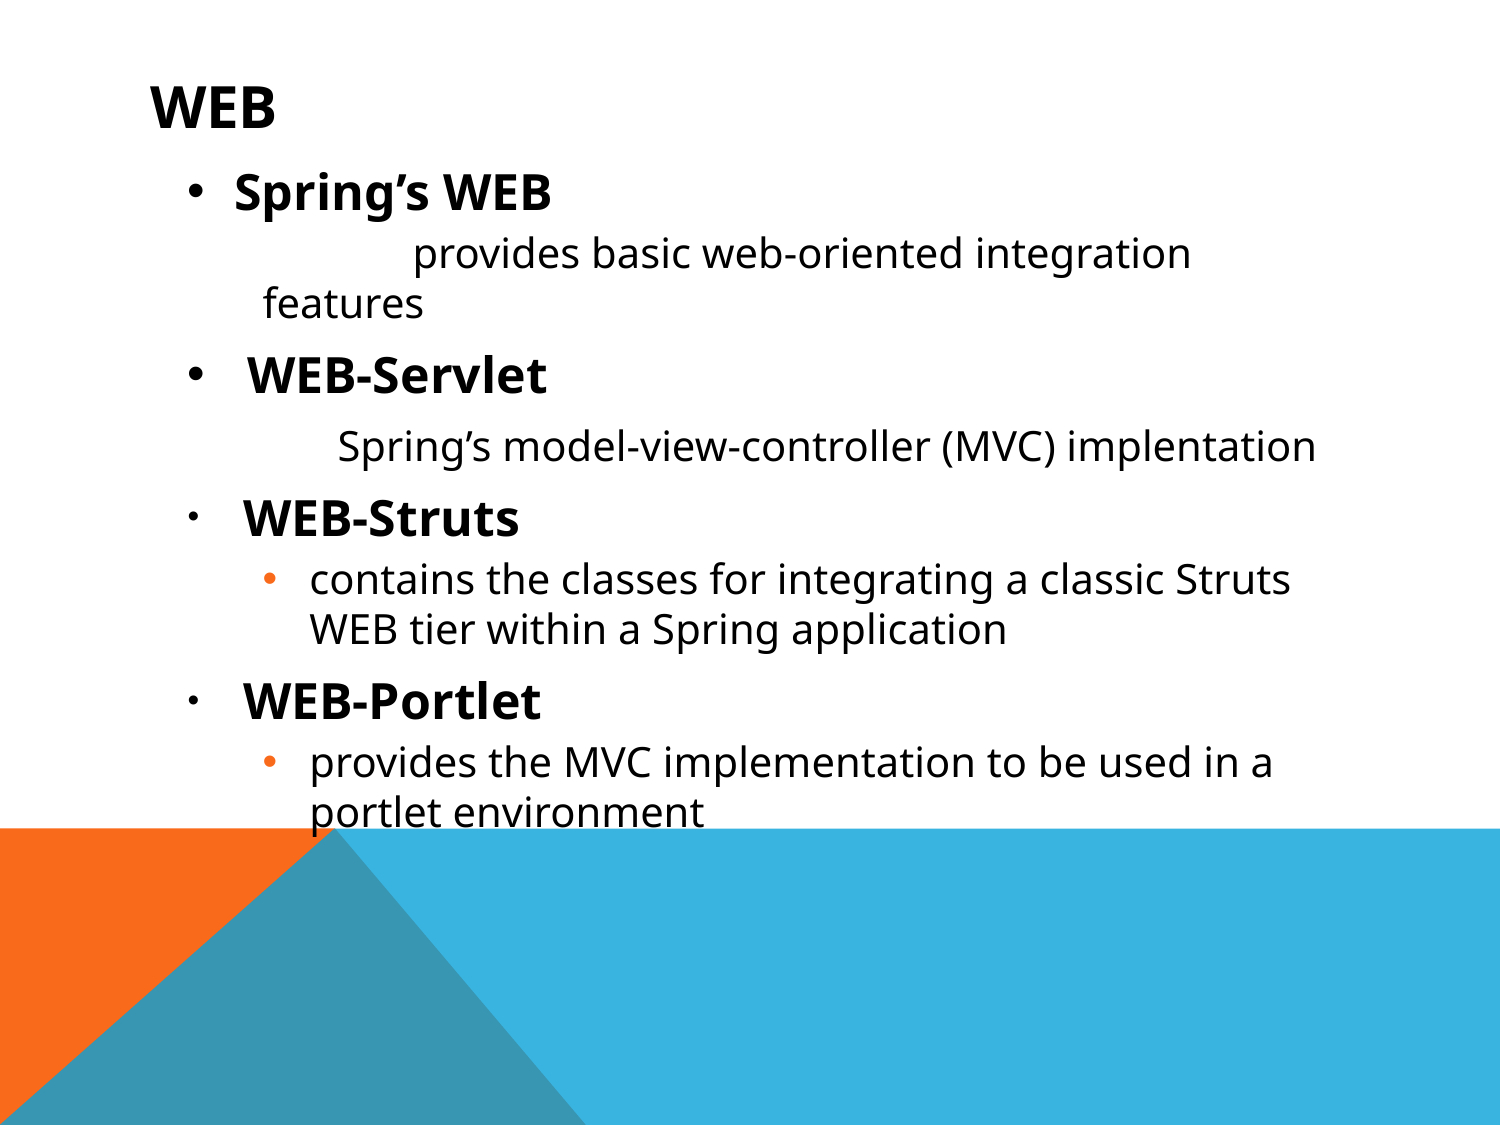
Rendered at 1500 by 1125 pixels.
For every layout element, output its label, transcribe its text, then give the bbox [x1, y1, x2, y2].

list Spring’s WEB provides basic web-oriented integration features WEB-Servlet Spring’s model-view-controller (MVC) implentation WEB-Struts contains the classes for integrating a classic Struts WEB tier within a Spring application WEB-Portlet provides the MVC implementation to be used in a portlet environment [135, 152, 1369, 741]
title WEB [135, 60, 1369, 150]
